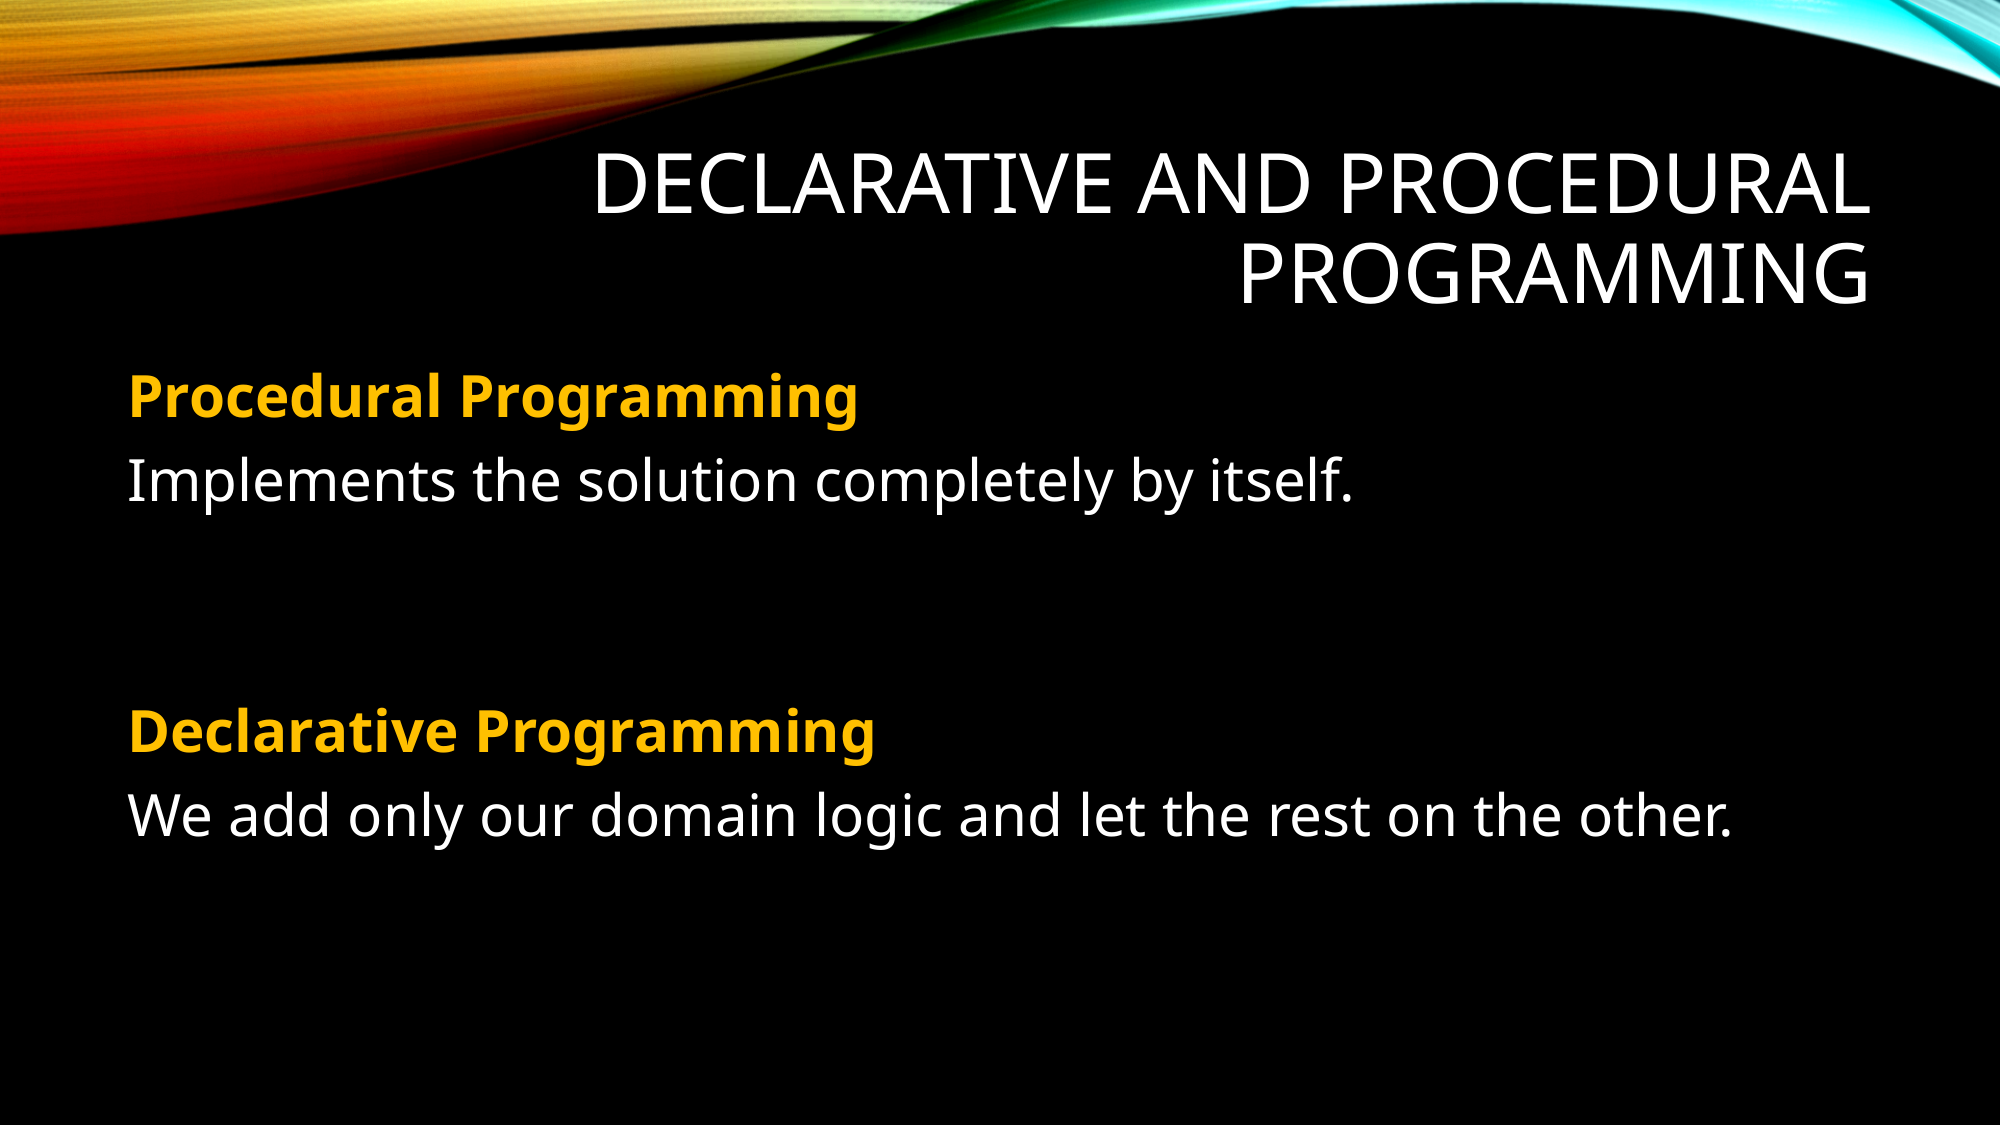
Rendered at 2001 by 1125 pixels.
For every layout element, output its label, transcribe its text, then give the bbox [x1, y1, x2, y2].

title Declarative and procedural programming [474, 125, 1888, 338]
list Procedural Programming Implements the solution completely by itself. Declarative Programming We add only our domain logic and let the rest on the other. [112, 360, 1888, 1021]
picture [0, 0, 2000, 237]
